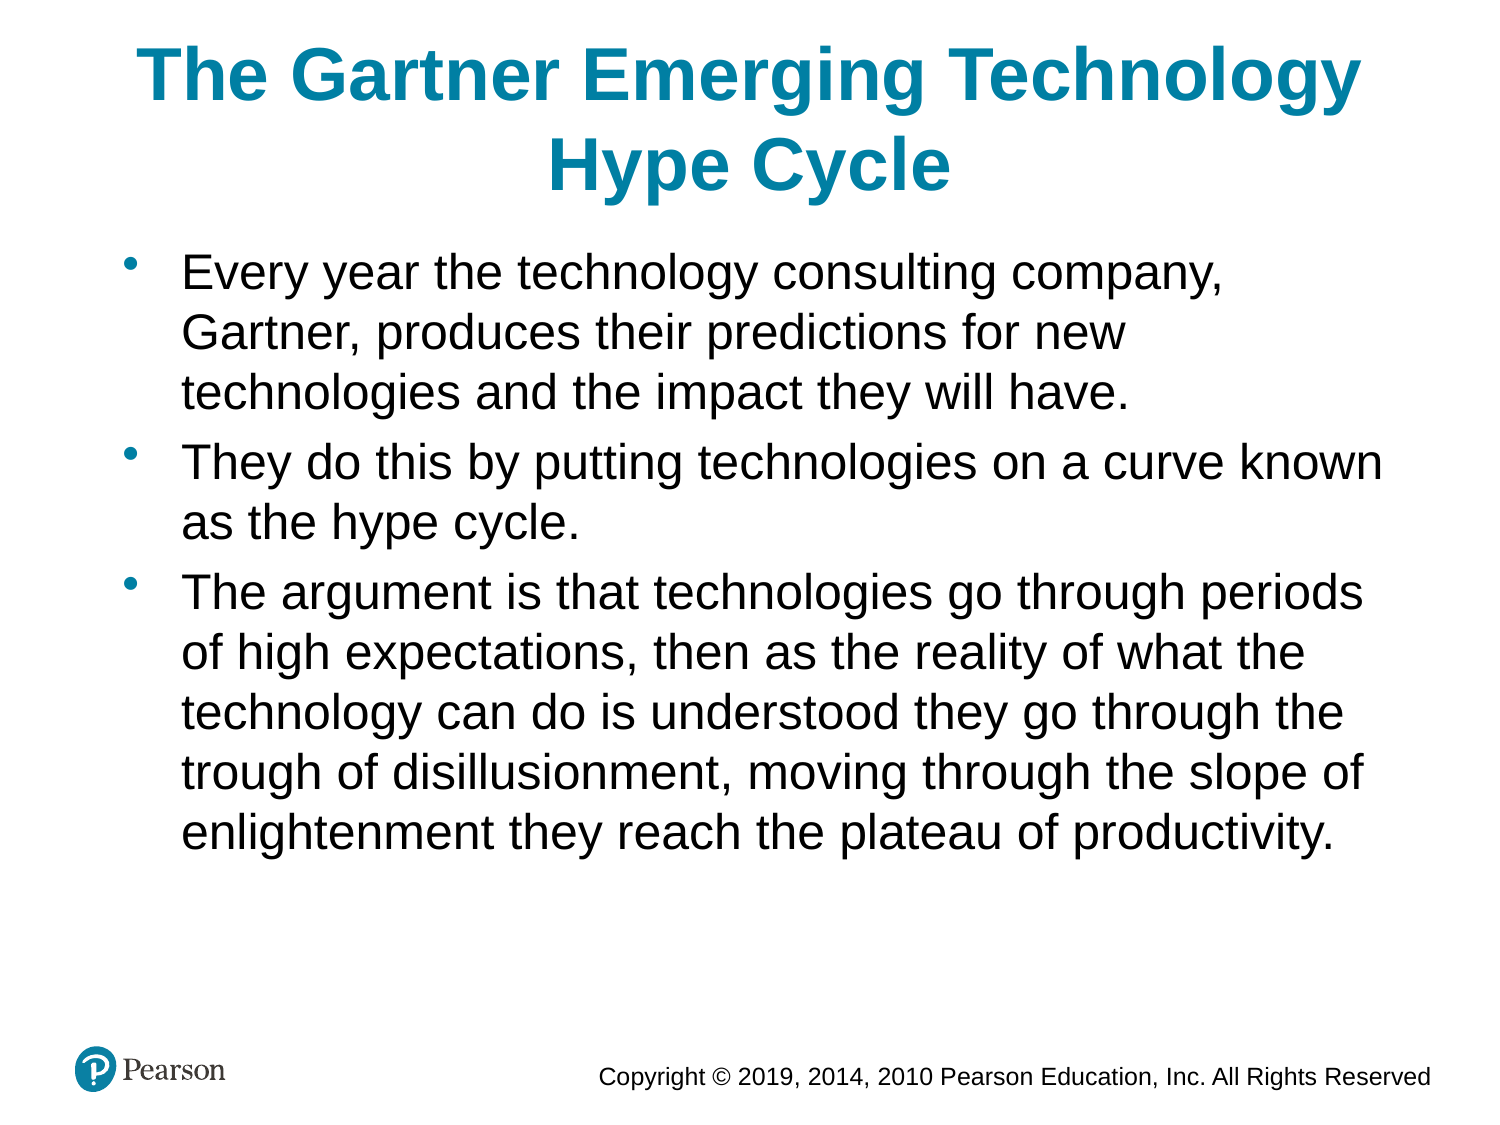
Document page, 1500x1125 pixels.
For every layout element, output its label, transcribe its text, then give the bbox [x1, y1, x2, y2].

title The Gartner Emerging Technology Hype Cycle [103, 17, 1397, 215]
list Every year the technology consulting company, Gartner, produces their predictions for new technologies and the impact they will have. They do this by putting technologies on a curve known as the hype cycle. The argument is that technologies go through periods of high expectations, then as the reality of what the technology can do is understood they go through the trough of disillusionment, moving through the slope of enlightenment they reach the plateau of productivity. [107, 232, 1402, 947]
